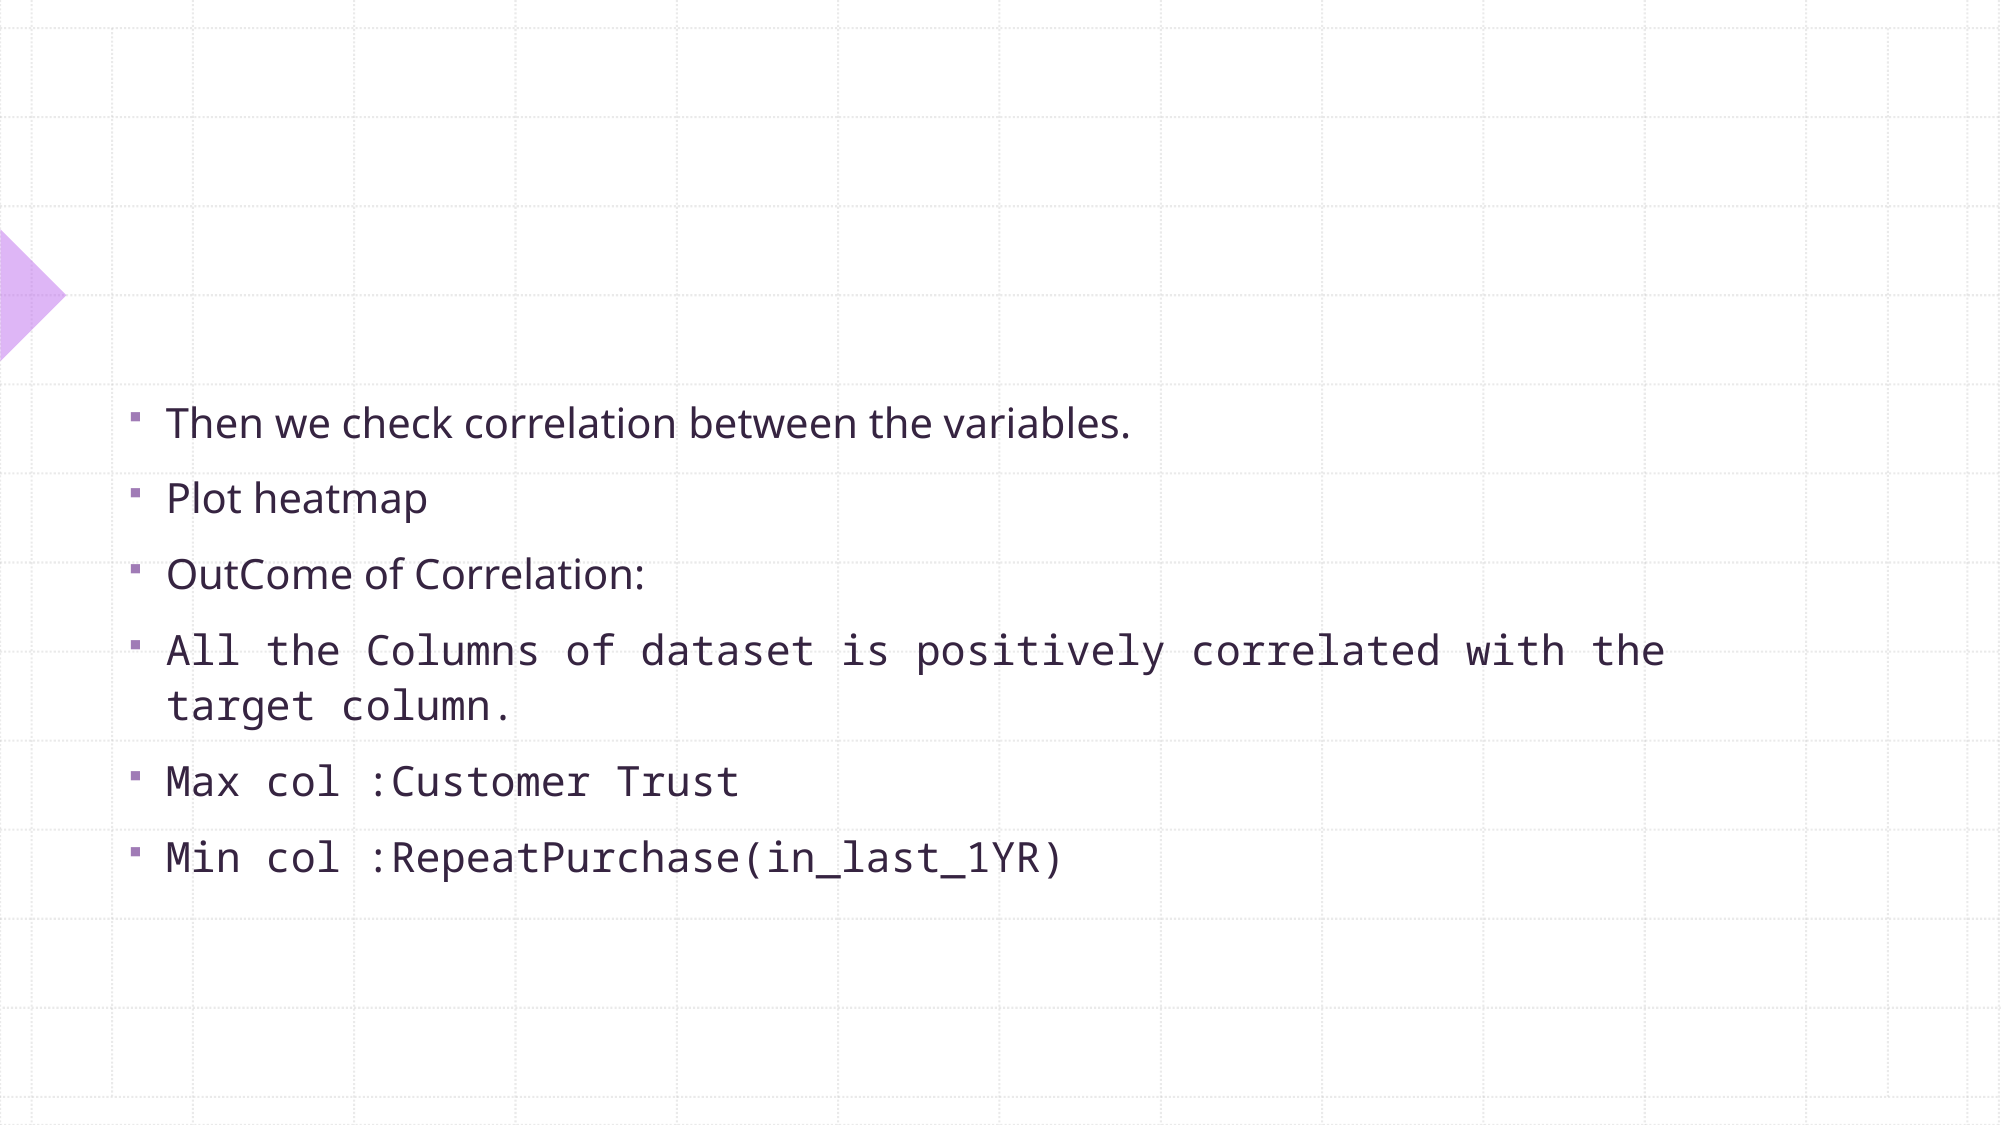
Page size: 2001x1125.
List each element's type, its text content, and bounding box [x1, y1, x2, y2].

list Then we check correlation between the variables. Plot heatmap OutCome of Correlation: All the Columns of dataset is positively correlated with the target column. Max col :Customer Trust Min col :RepeatPurchase(in_last_1YR) [113, 383, 1808, 969]
